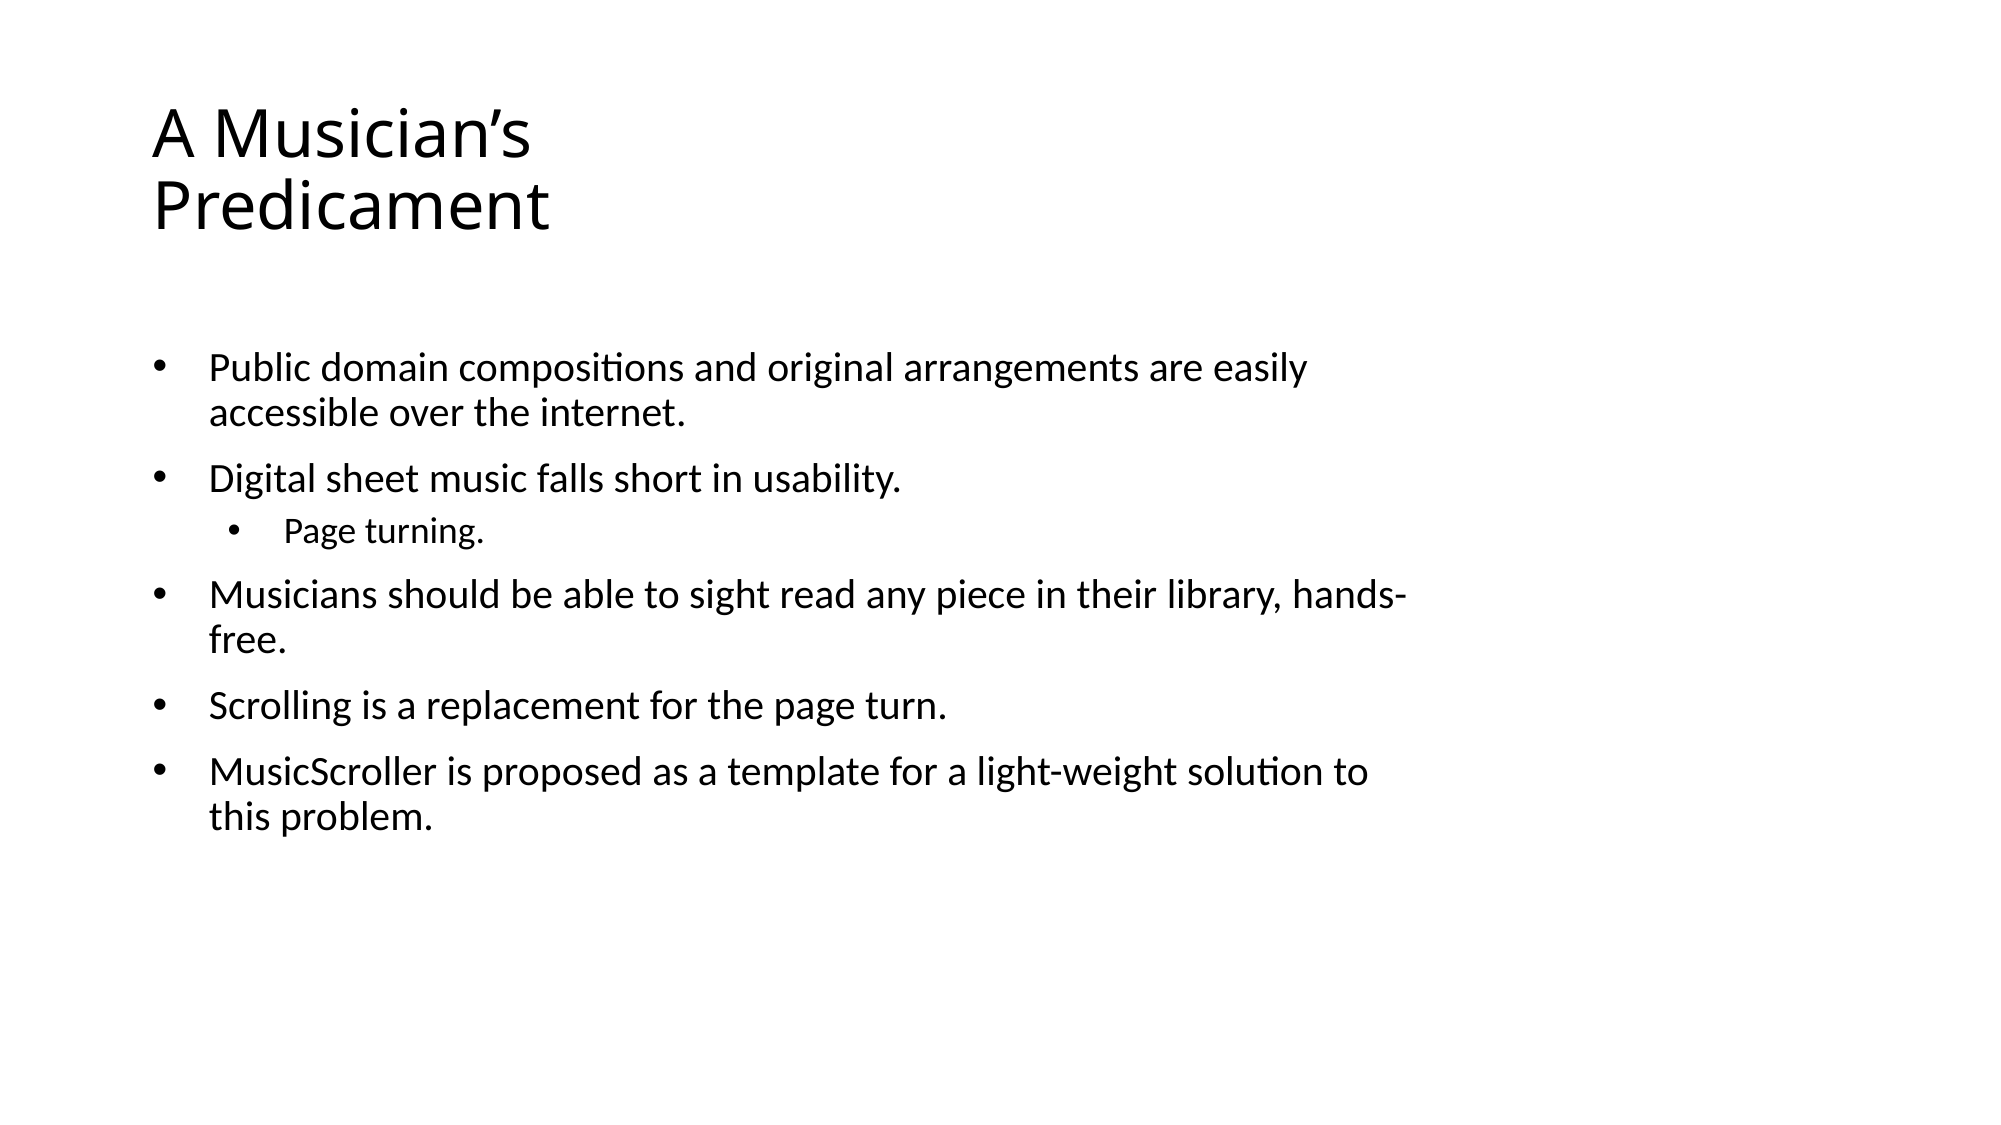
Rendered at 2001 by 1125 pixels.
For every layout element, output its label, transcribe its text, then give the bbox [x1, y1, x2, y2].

list Public domain compositions and original arrangements are easily accessible over the internet. Digital sheet music falls short in usability. Page turning. Musicians should be able to sight read any piece in their library, hands-free. Scrolling is a replacement for the page turn. MusicScroller is proposed as a template for a light-weight solution to this problem. [137, 337, 1424, 963]
title A Musician’s Predicament [137, 51, 904, 251]
